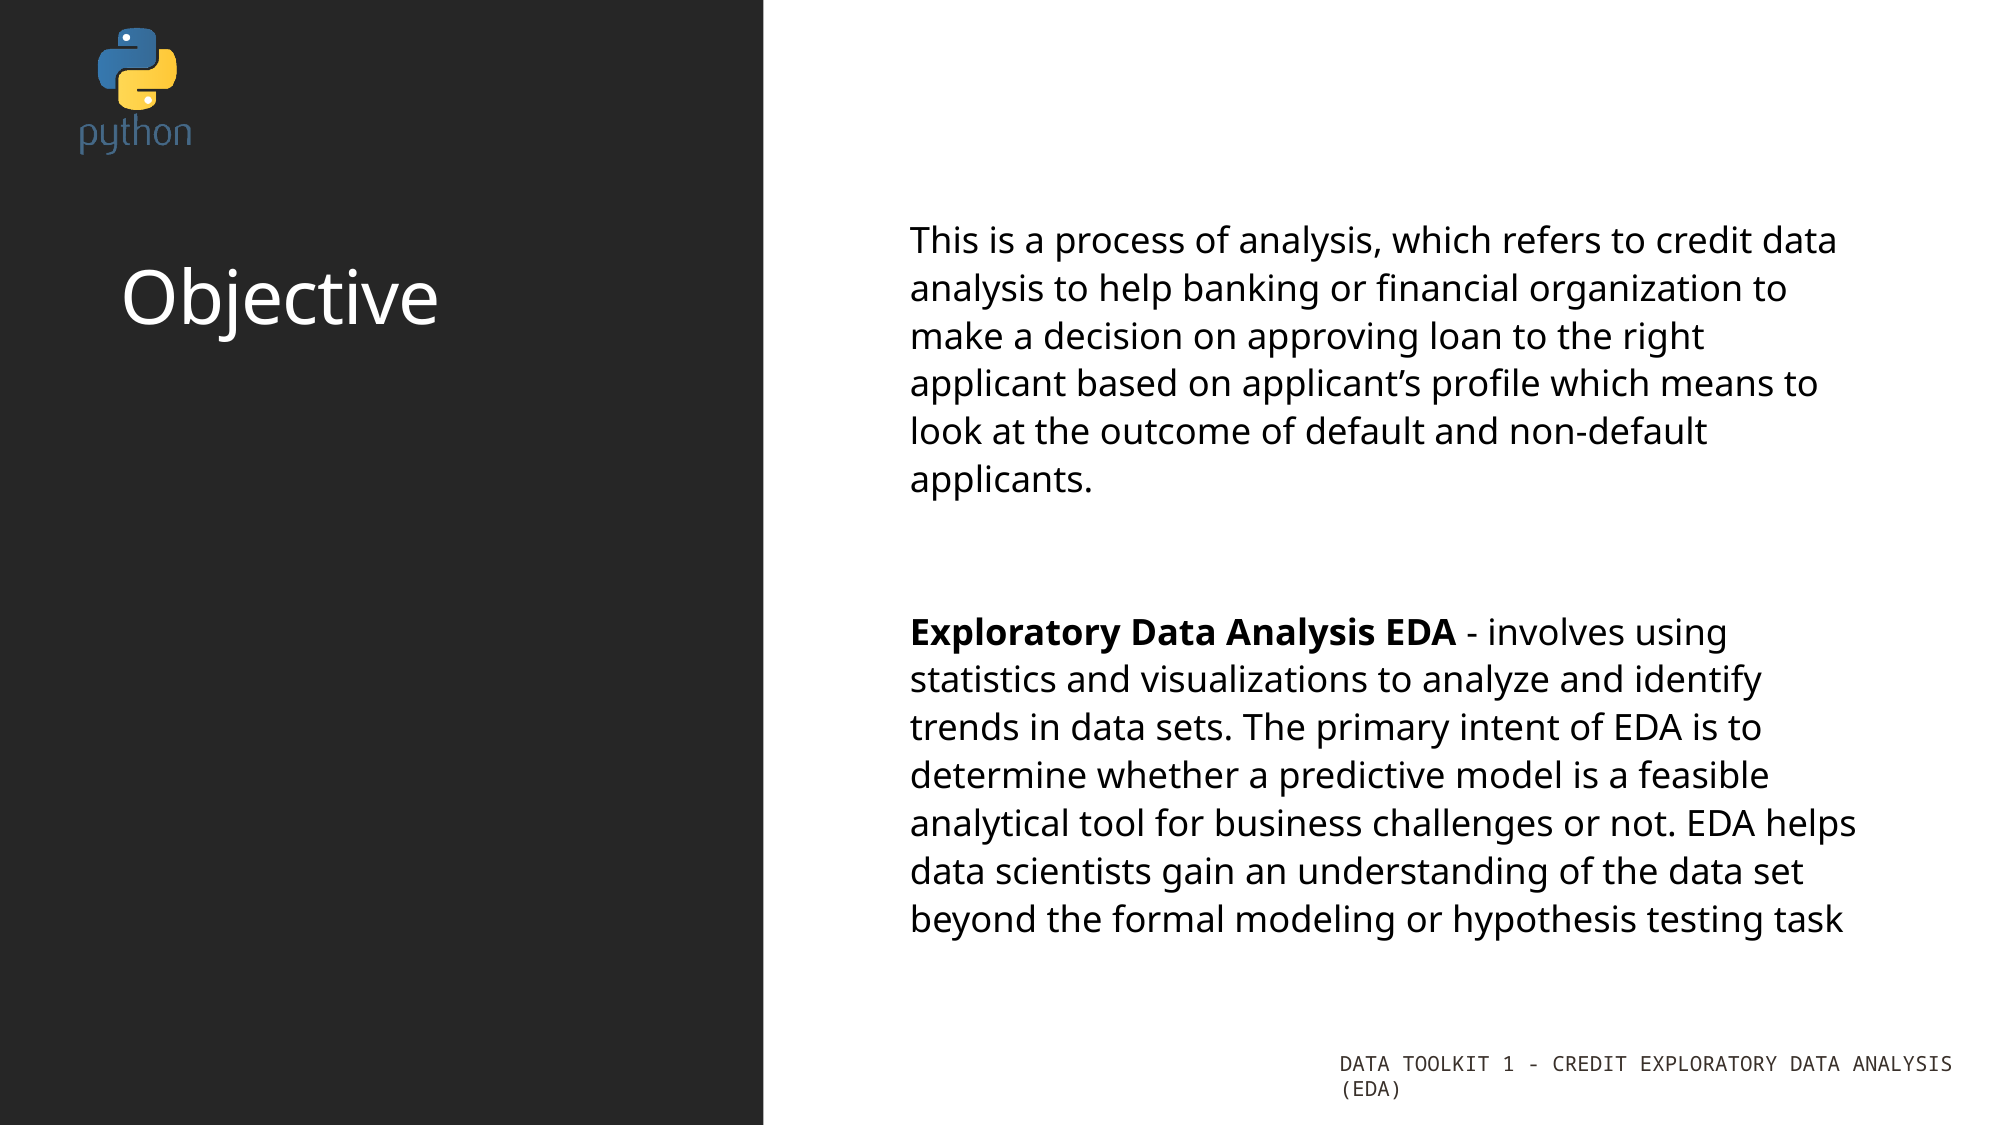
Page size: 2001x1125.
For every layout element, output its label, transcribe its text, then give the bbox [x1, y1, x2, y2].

picture [0, 24, 272, 162]
list This is a process of analysis, which refers to credit data analysis to help banking or financial organization to make a decision on approving loan to the right applicant based on applicant’s profile which means to look at the outcome of default and non-default applicants. Exploratory Data Analysis EDA - involves using statistics and visualizations to analyze and identify trends in data sets. The primary intent of EDA is to determine whether a predictive model is a feasible analytical tool for business challenges or not. EDA helps data scientists gain an understanding of the data set beyond the formal modeling or hypothesis testing task [895, 133, 1868, 1002]
title Objective [105, 128, 683, 473]
footer Data Toolkit 1 - Credit Exploratory Data Analysis (EDA) [1324, 1046, 2000, 1106]
